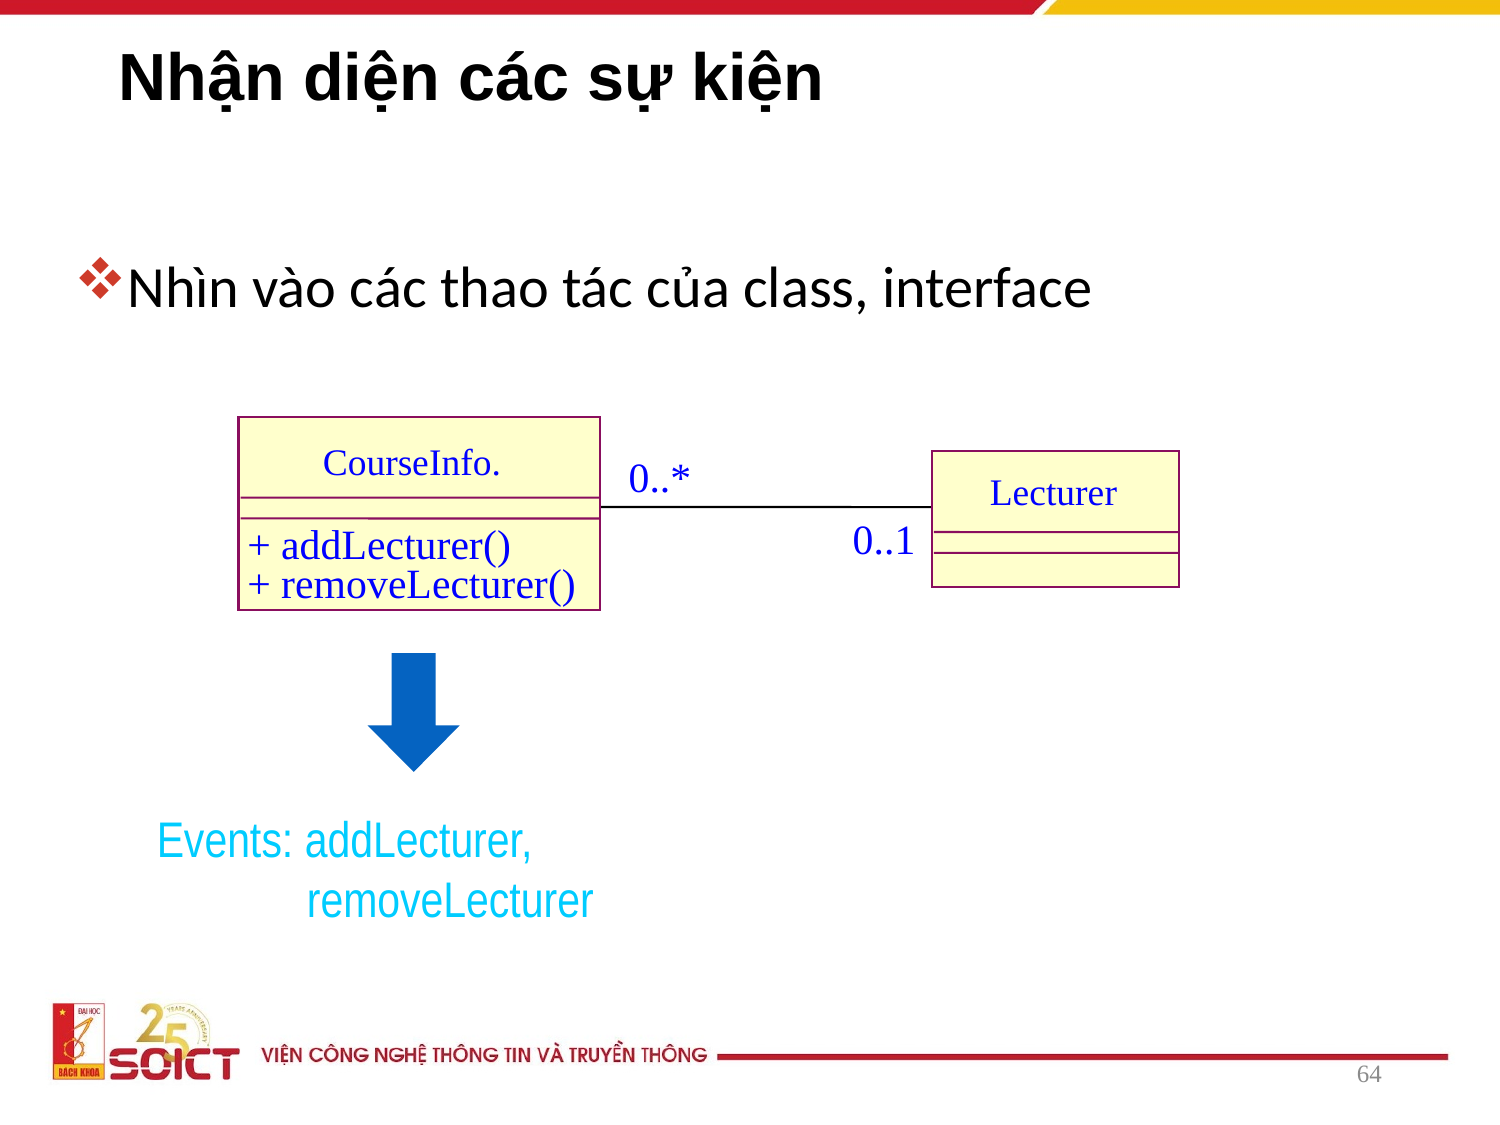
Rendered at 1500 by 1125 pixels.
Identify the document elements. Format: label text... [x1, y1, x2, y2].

title Nhận diện các sự kiện [103, 18, 1397, 140]
text_box + removeLecturer() [232, 549, 663, 615]
text_box [238, 416, 600, 510]
text_box [367, 653, 460, 772]
text_box + addLecturer() [232, 510, 625, 549]
text_box 0..* [613, 442, 707, 509]
slide_number 64 [1059, 1042, 1397, 1103]
text_box Events: addLecturer, removeLecturer [139, 798, 750, 937]
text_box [932, 451, 1180, 587]
picture [0, 0, 1500, 1125]
list Nhìn vào các thao tác của class, interface [59, 249, 1452, 1000]
text_box 0..1 [837, 505, 931, 571]
text_box CourseInfo. [241, 430, 583, 491]
